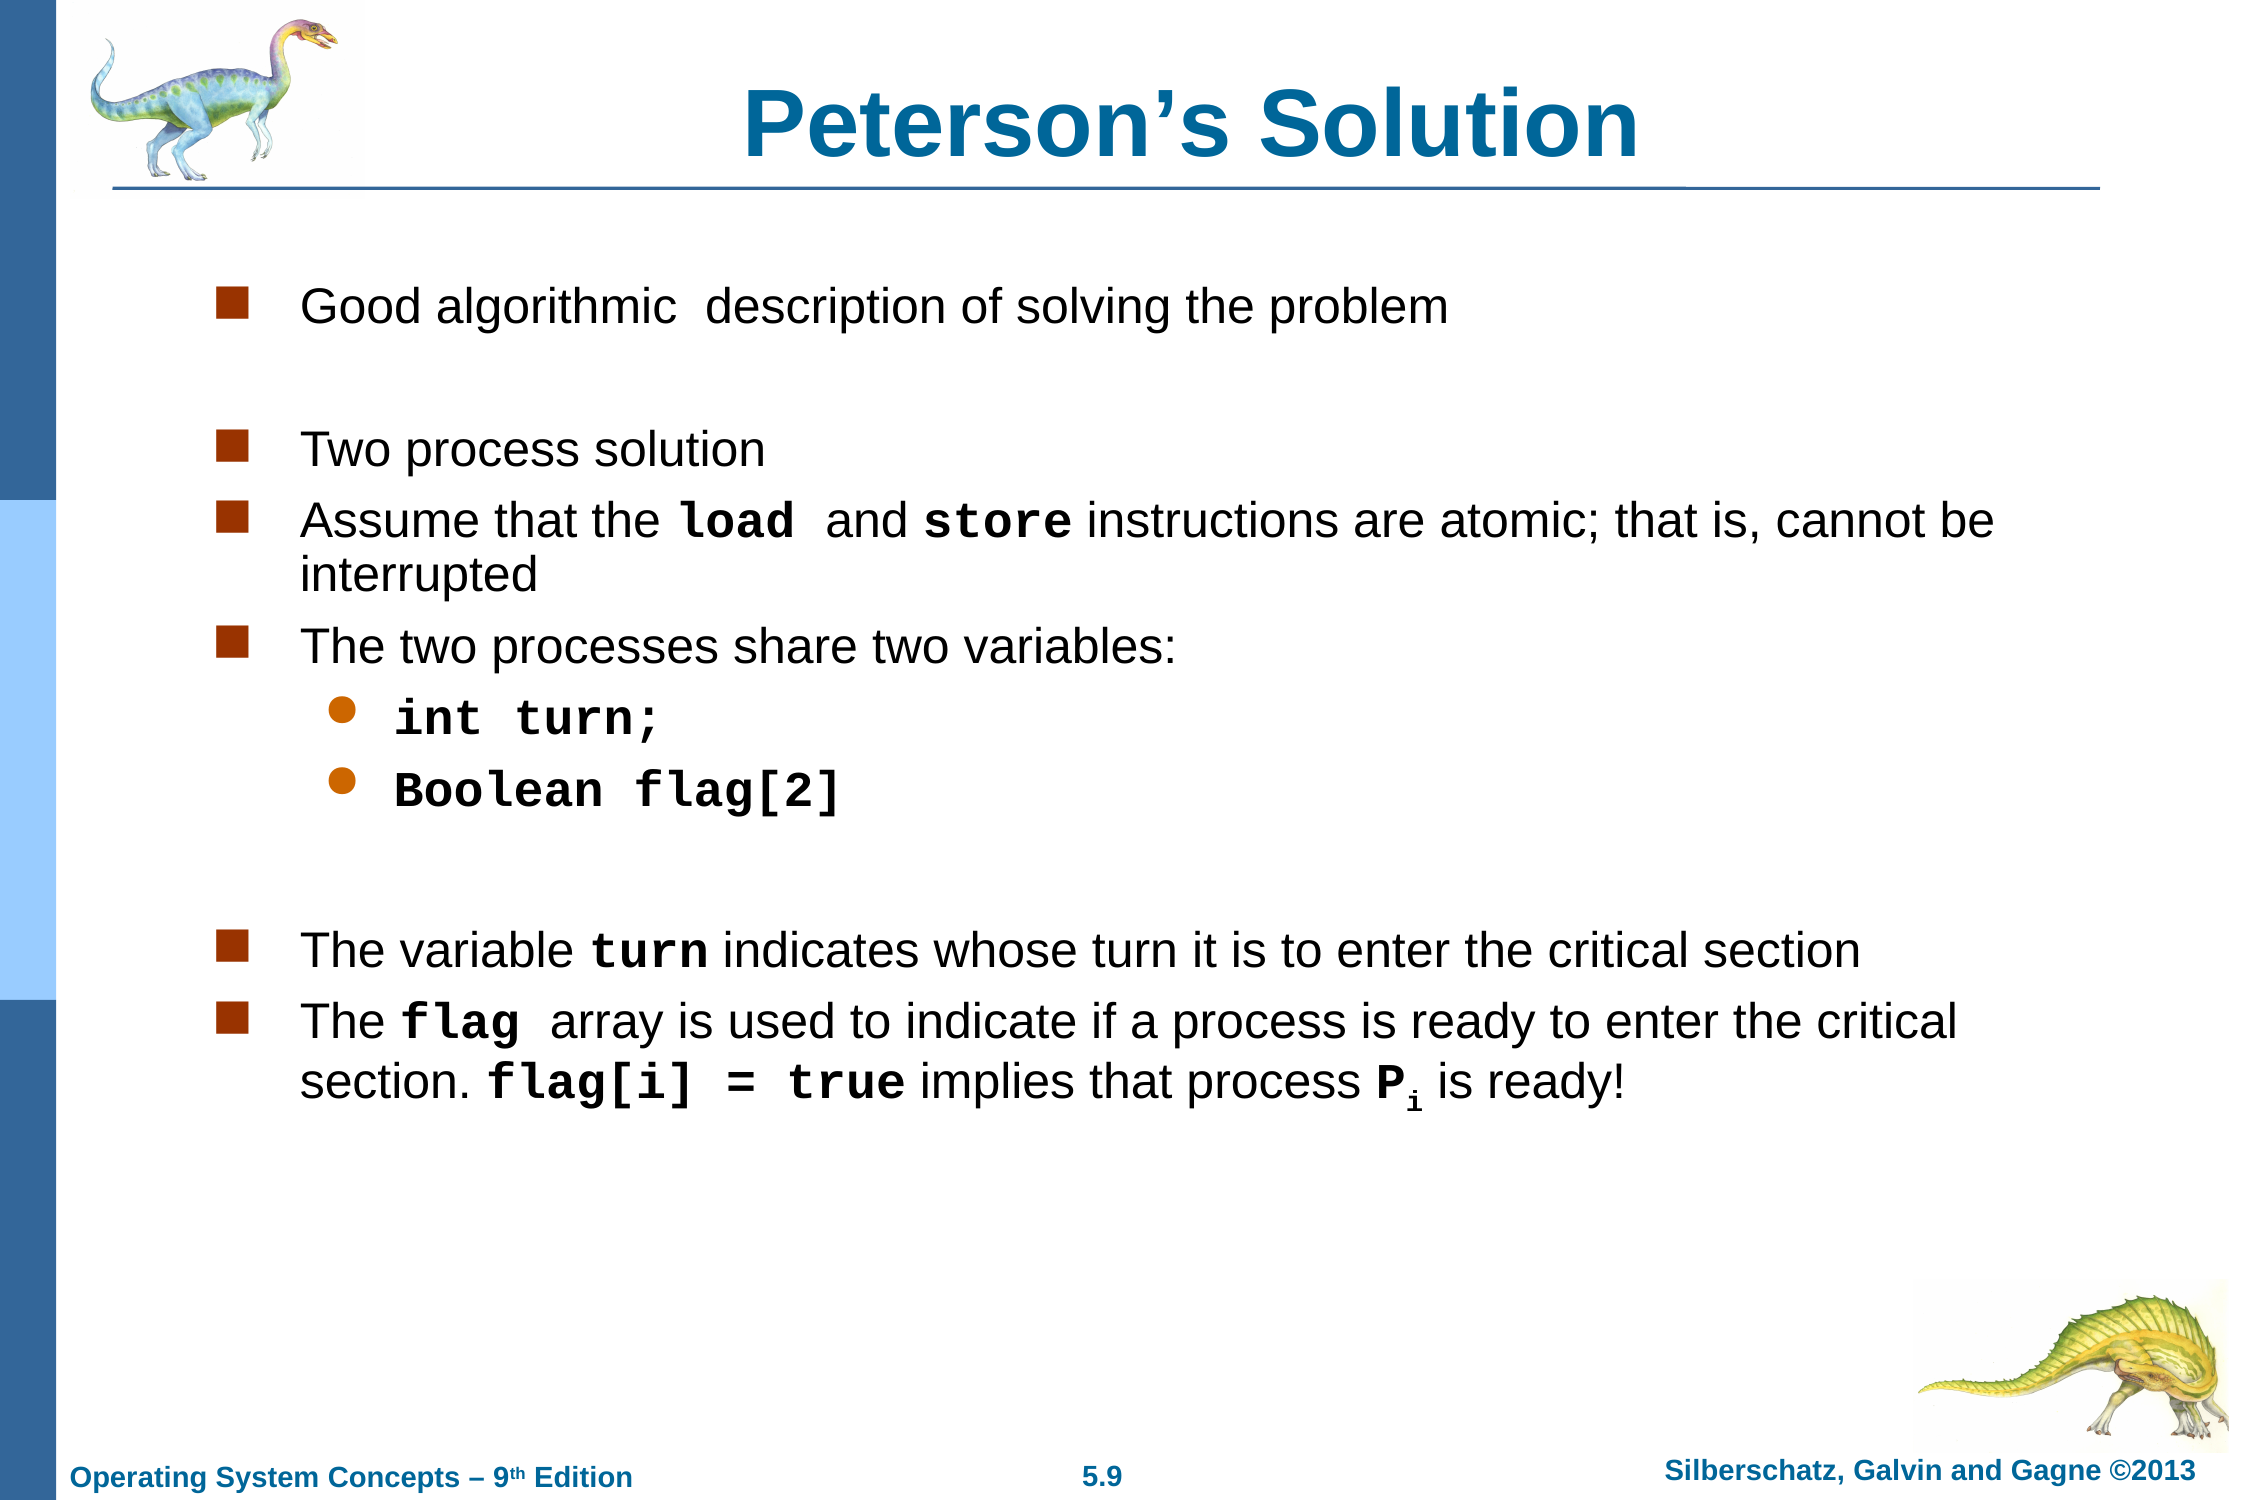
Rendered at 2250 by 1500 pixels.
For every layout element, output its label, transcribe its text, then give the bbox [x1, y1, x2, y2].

list Good algorithmic description of solving the problem Two process solution Assume that the load and store instructions are atomic; that is, cannot be interrupted The two processes share two variables: int turn; Boolean flag[2] The variable turn indicates whose turn it is to enter the critical section The flag array is used to indicate if a process is ready to enter the critical section. flag[i] = true implies that process Pi is ready! [198, 269, 2022, 1238]
title Peterson’s Solution [245, 60, 2138, 187]
picture [70, 0, 365, 199]
picture [1913, 1279, 2229, 1453]
